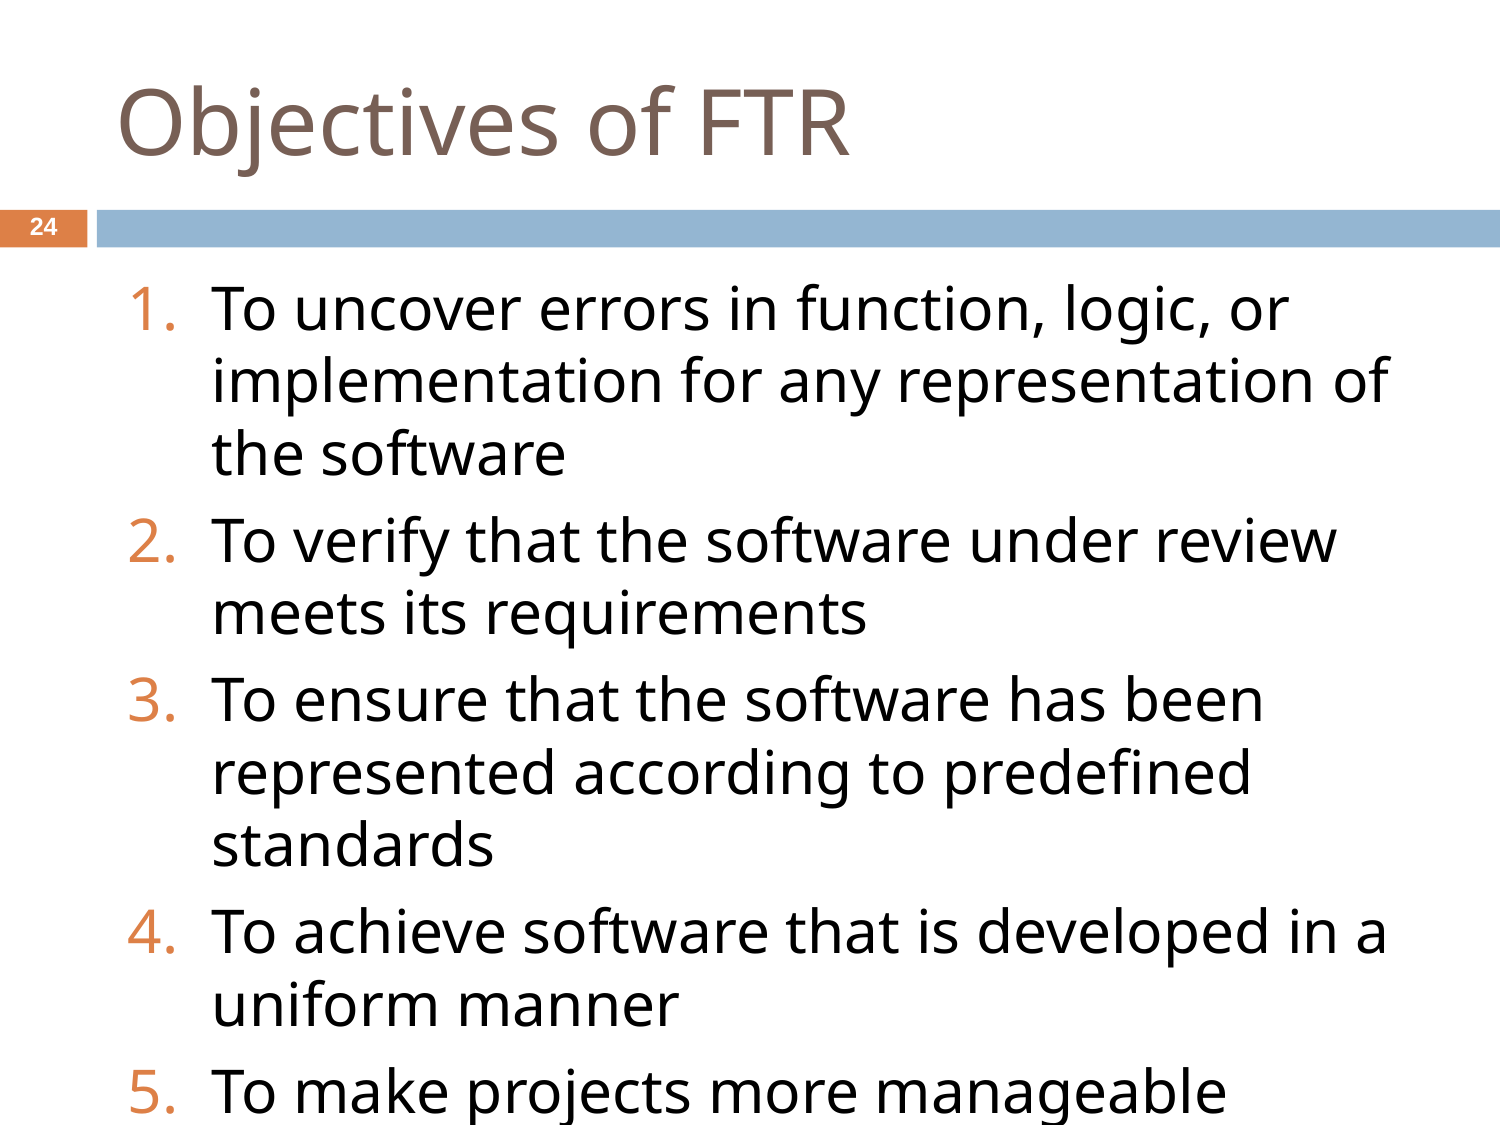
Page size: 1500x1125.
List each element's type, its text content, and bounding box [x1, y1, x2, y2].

list To uncover errors in function, logic, or implementation for any representation of the software To verify that the software under review meets its requirements To ensure that the software has been represented according to predefined standards To achieve software that is developed in a uniform manner To make projects more manageable [112, 262, 1450, 1075]
title Objectives of FTR [100, 37, 1438, 200]
text_box ‹#› [0, 208, 88, 249]
